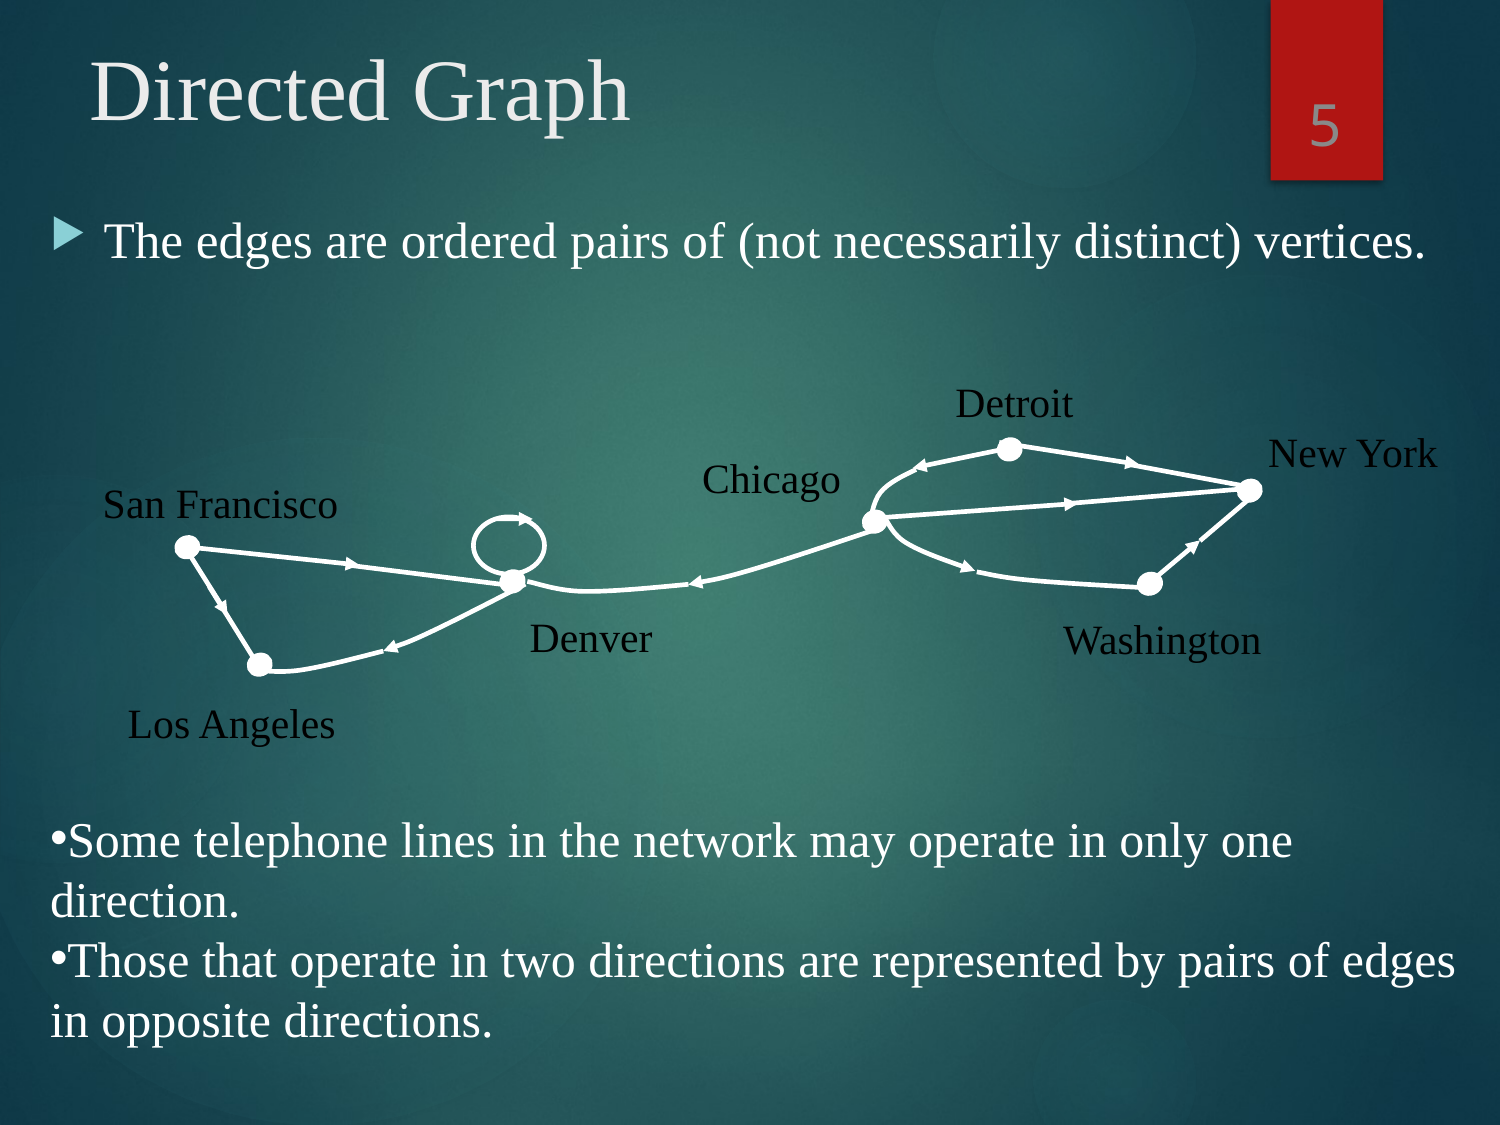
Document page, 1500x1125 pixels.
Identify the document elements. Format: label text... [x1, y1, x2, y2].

slide_number 5 [1273, 48, 1377, 175]
text_box Some telephone lines in the network may operate in only one direction. Those that operate in two directions are represented by pairs of edges in opposite directions. [49, 799, 1463, 1056]
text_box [87, 374, 1457, 757]
title Directed Graph [75, 24, 1426, 175]
list The edges are ordered pairs of (not necessarily distinct) vertices. [50, 200, 1450, 338]
picture [0, 0, 1500, 1125]
